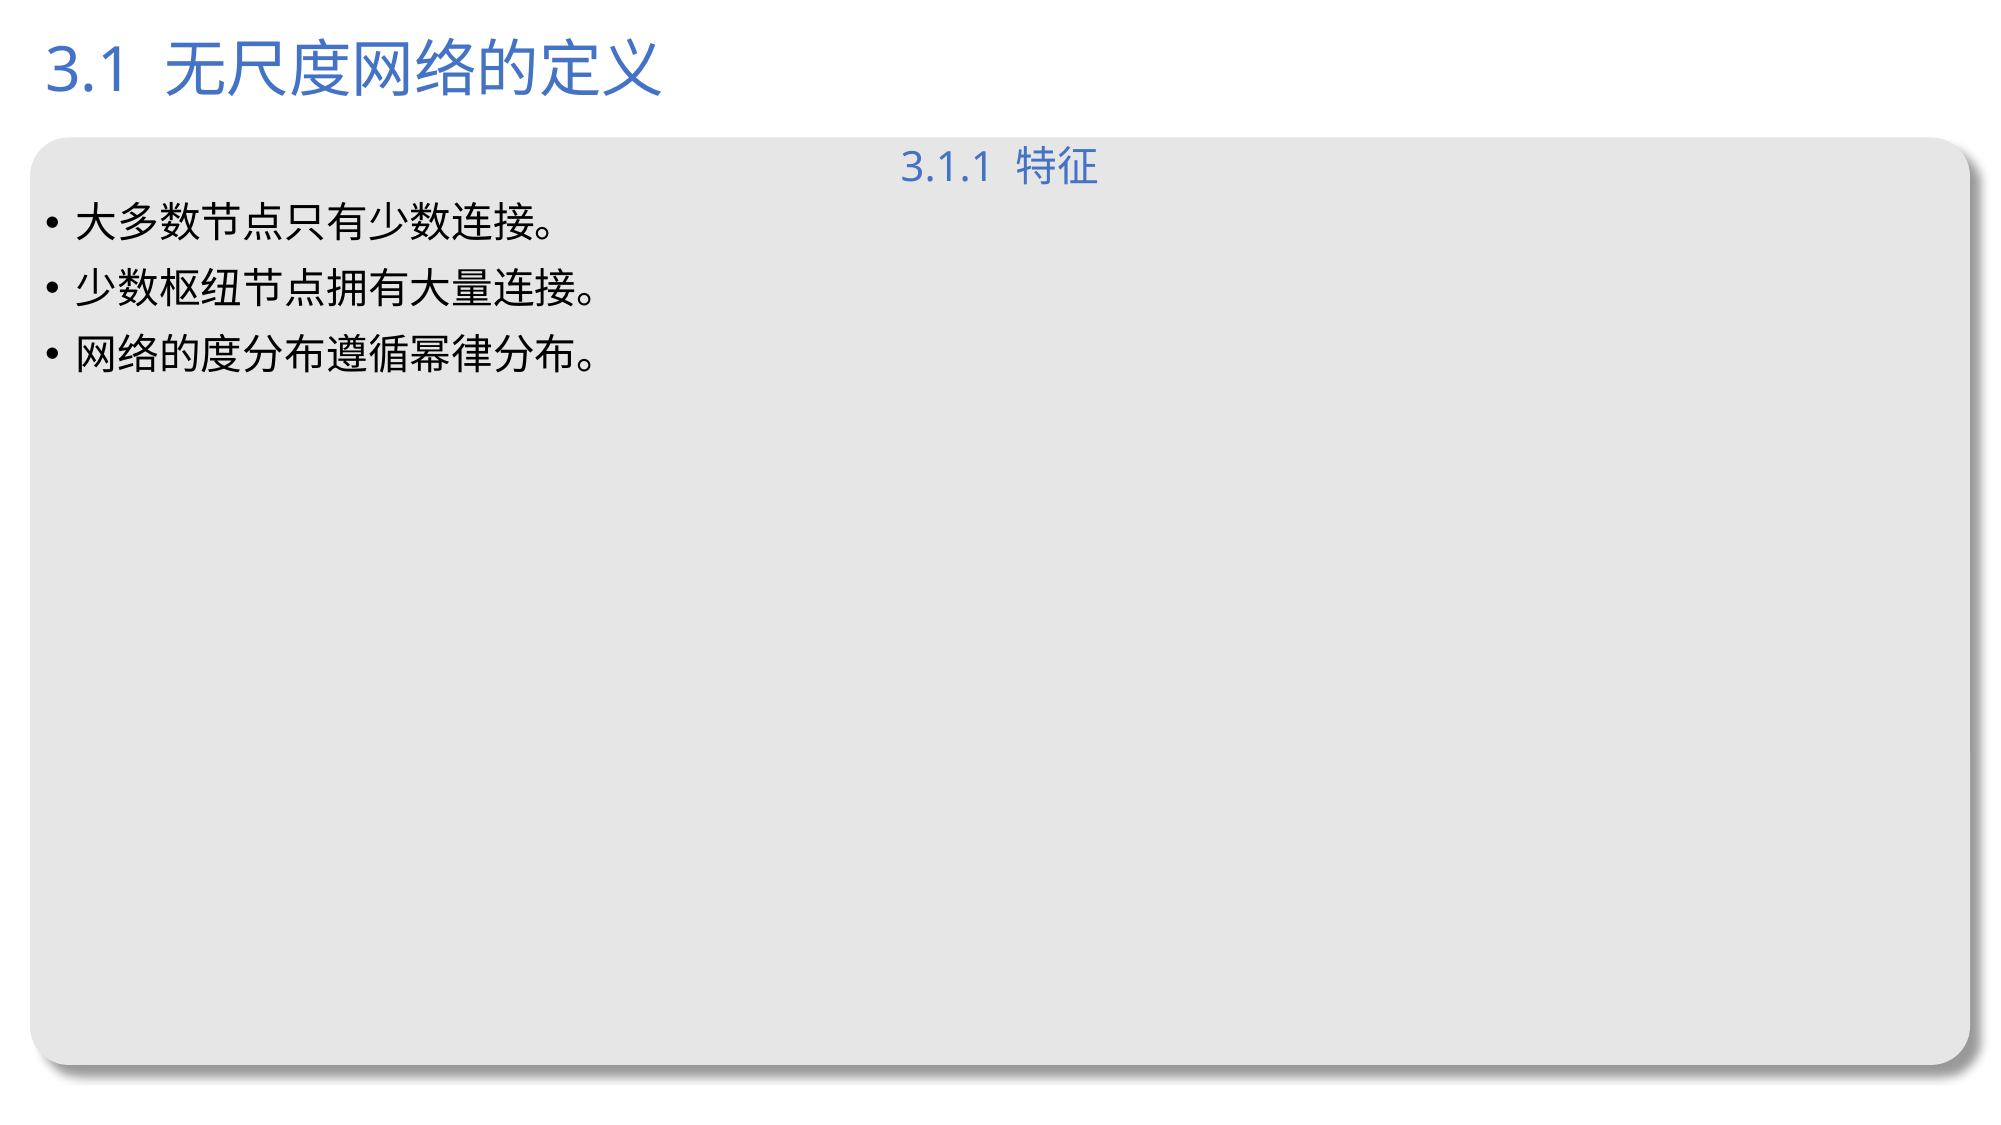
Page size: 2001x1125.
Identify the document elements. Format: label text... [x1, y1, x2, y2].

title 3.1.1 特征 [30, 137, 1970, 195]
list 大多数节点只有少数连接。 少数枢纽节点拥有大量连接。 网络的度分布遵循幂律分布。 [30, 195, 1970, 1065]
title 3.1 无尺度网络的定义 [30, 29, 1970, 93]
